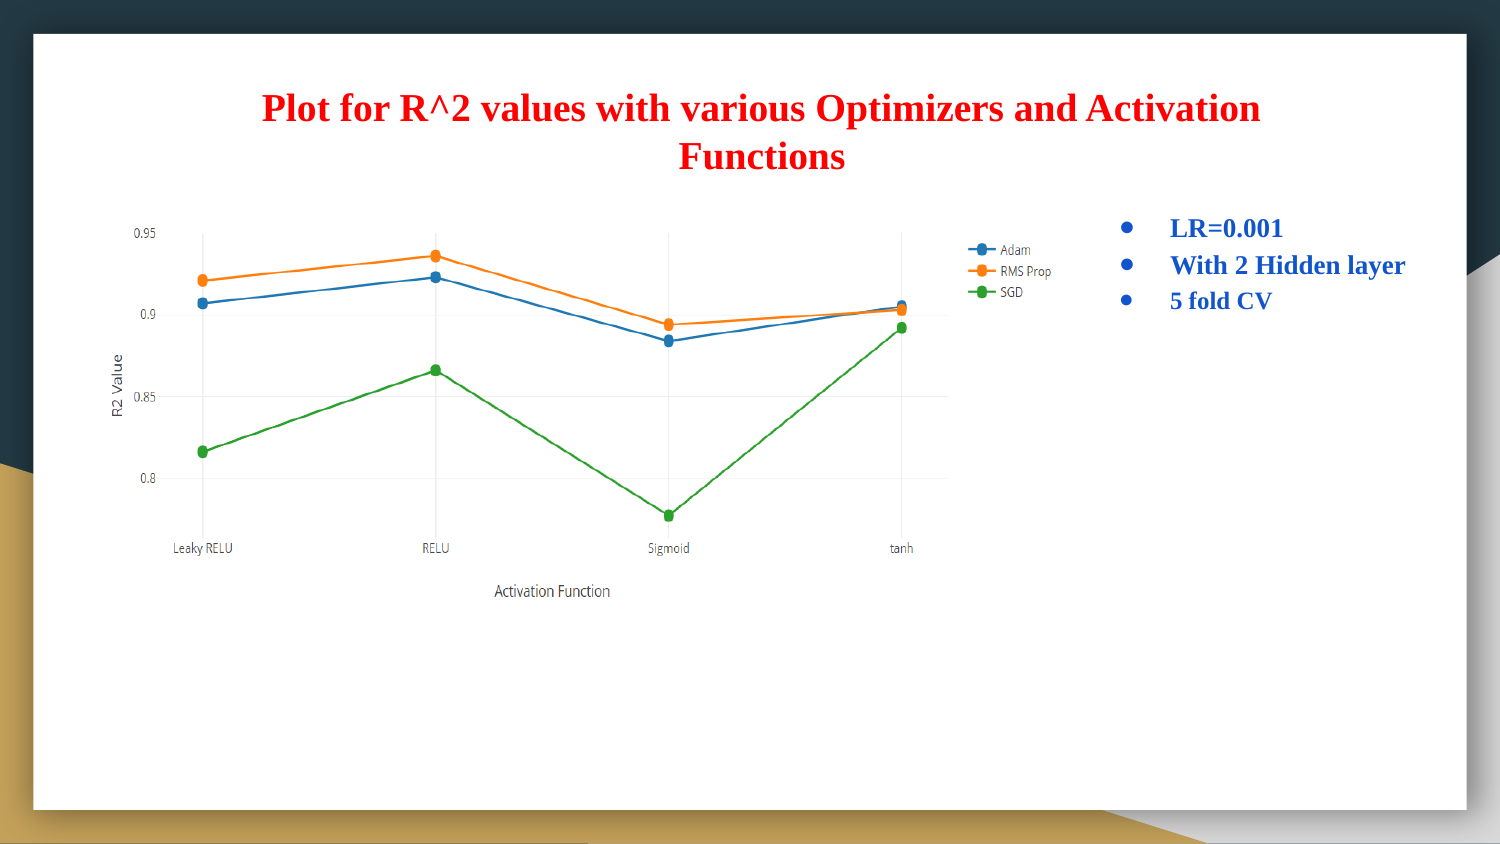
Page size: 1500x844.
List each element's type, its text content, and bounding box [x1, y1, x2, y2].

text_box Plot for R^2 values with various Optimizers and Activation Functions [105, 75, 1344, 183]
picture [93, 213, 1070, 607]
text_box LR=0.001 With 2 Hidden layer 5 fold CV [1079, 190, 1426, 786]
text_box [47, 191, 1449, 813]
